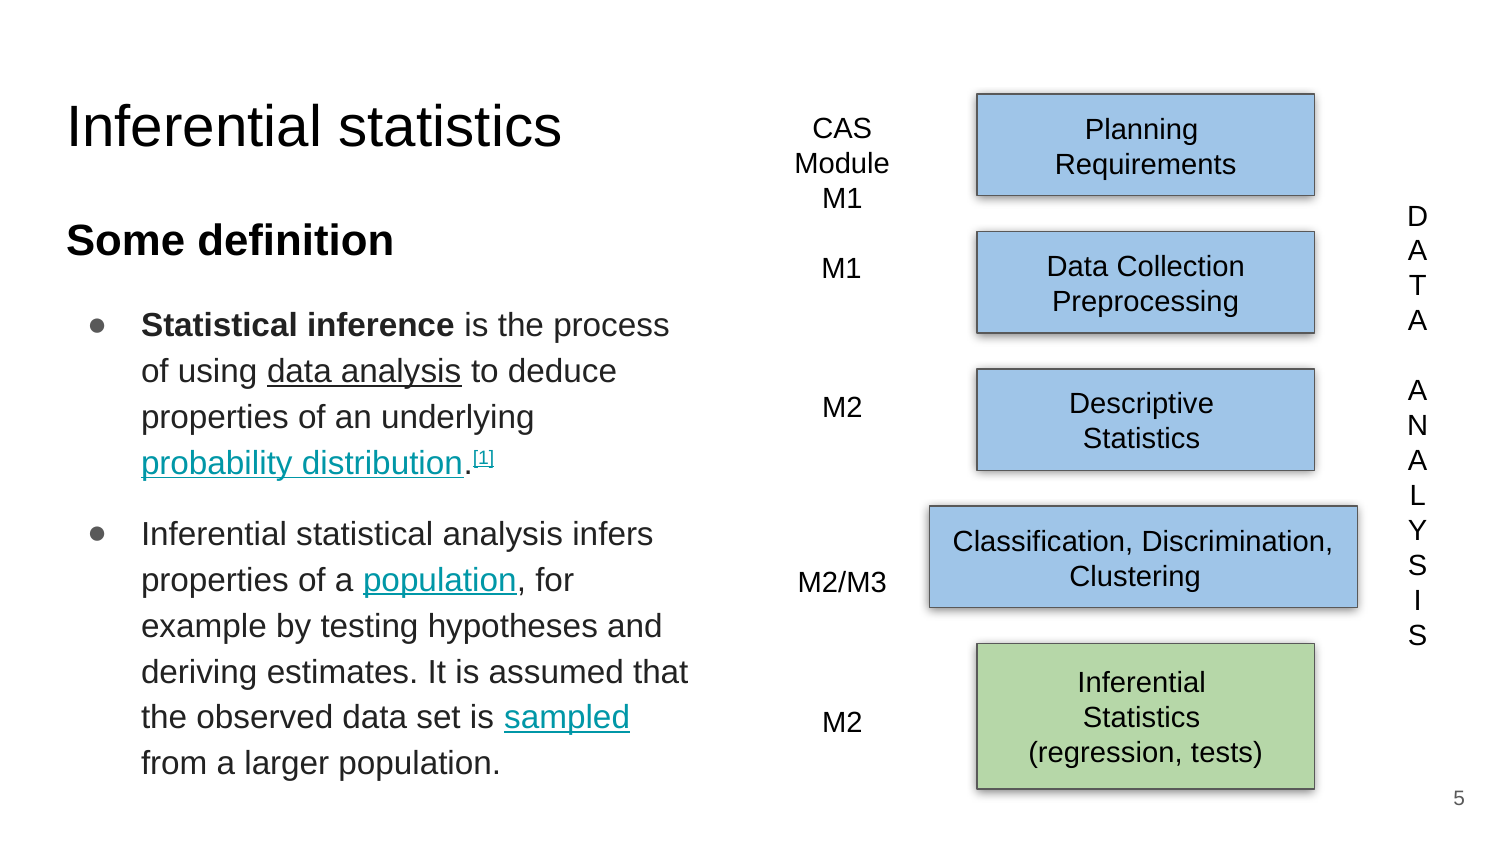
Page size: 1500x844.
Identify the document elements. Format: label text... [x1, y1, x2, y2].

text_box Classification, Discrimination, Clustering [929, 506, 1358, 608]
title Inferential statistics [51, 72, 793, 167]
text_box Data Collection Preprocessing [977, 231, 1315, 334]
text_box Planning Requirements [977, 94, 1315, 196]
text_box D A T A A N A L Y S I S [1372, 181, 1463, 663]
slide_number ‹#› [1389, 764, 1480, 830]
list Some definition Statistical inference is the process of using data analysis to deduce properties of an underlying probability distribution.[1] Inferential statistical analysis infers properties of a population, for example by testing hypotheses and deriving estimates. It is assumed that the observed data set is sampled from a larger population. [51, 189, 708, 750]
text_box Descriptive Statistics [977, 368, 1315, 471]
text_box Inferential Statistics (regression, tests) [977, 643, 1315, 789]
text_box CAS Module M1 M1 M2 M2/M3 M2 [773, 94, 912, 789]
